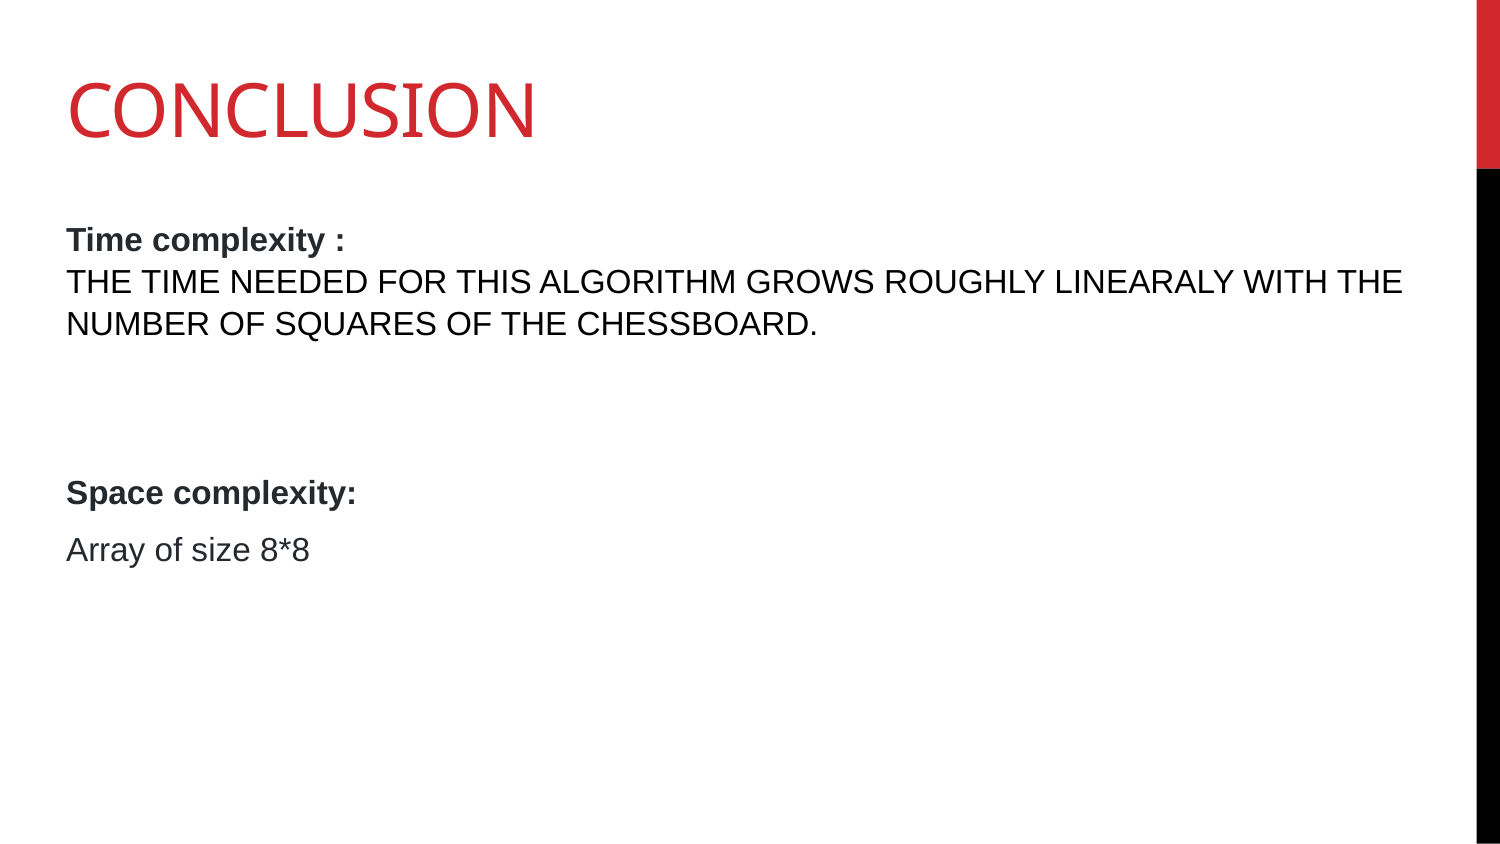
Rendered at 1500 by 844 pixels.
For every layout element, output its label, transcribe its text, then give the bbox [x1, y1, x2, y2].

list Time complexity : THE TIME NEEDED FOR THIS ALGORITHM GROWS ROUGHLY LINEARALY WITH THE NUMBER OF SQUARES OF THE CHESSBOARD. Space complexity: Array of size 8*8 [51, 201, 1449, 750]
title CONCLUSION [51, 48, 1449, 180]
